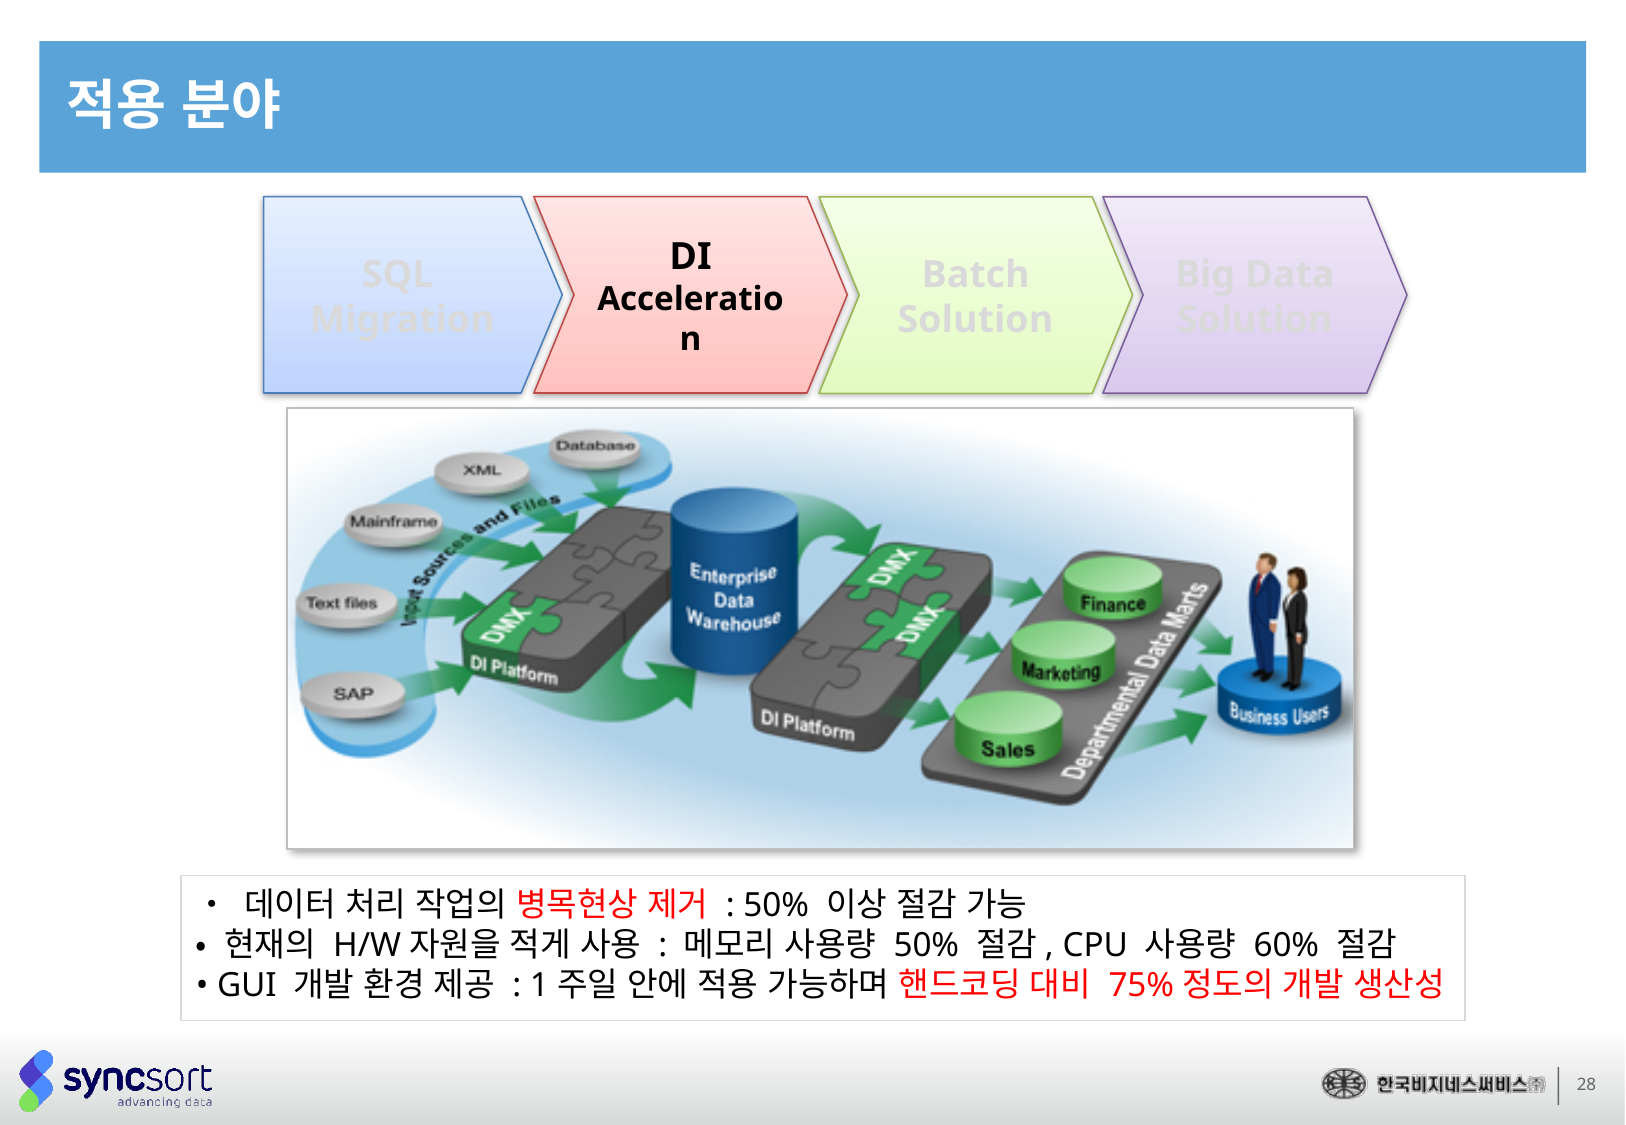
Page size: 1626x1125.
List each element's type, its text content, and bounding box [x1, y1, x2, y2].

text_box SQL Migration [263, 196, 563, 394]
picture [0, 1028, 1625, 1125]
text_box • 데이터 처리 작업의 병목현상 제거 : 50% 이상 절감 가능 • 현재의 H/W자원을 적게 사용 : 메모리 사용량 50% 절감, CPU 사용량 60% 절감 • GUI 개발 환경 제공 : 1주일 안에 적용 가능하며 핸드코딩 대비 75%정도의 개발 생산성 [181, 875, 1466, 1021]
text_box Big Data Solution [1102, 196, 1407, 394]
text_box Batch Solution [819, 196, 1133, 394]
text_box DI Acceleration [533, 196, 848, 394]
title 적용 분야 [51, 55, 1454, 159]
picture [287, 408, 1353, 849]
